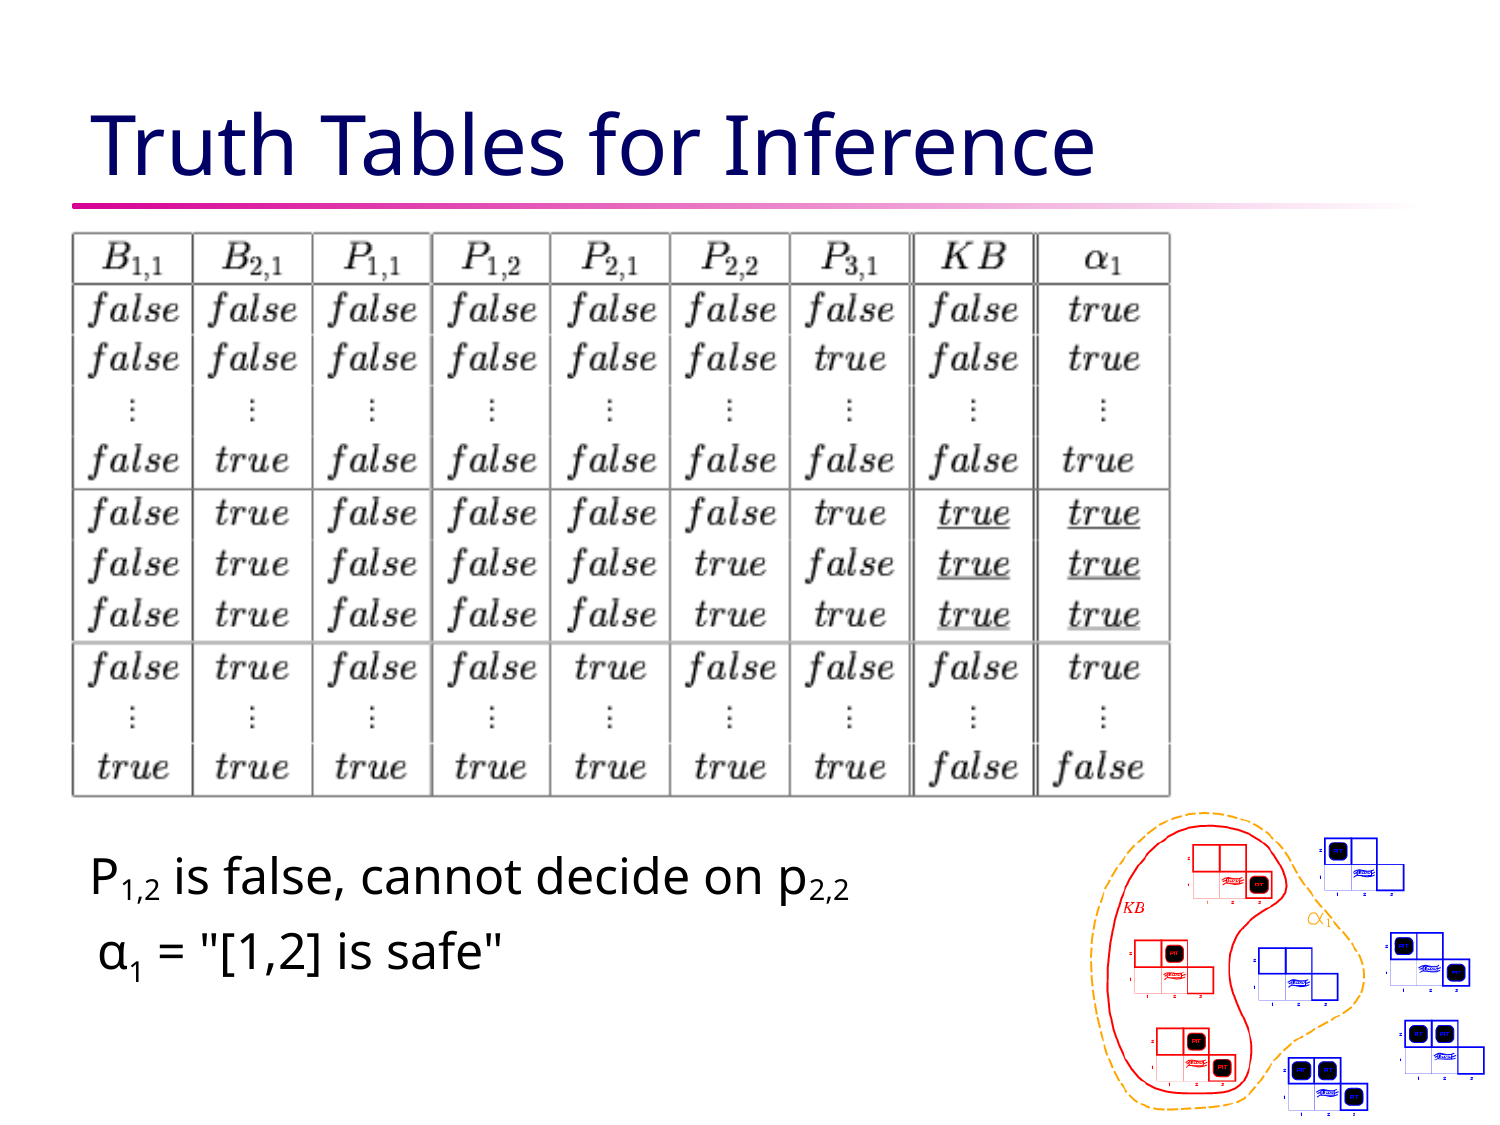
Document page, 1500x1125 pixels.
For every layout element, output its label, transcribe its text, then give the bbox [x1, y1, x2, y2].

title Truth Tables for Inference [75, 12, 1468, 200]
text_box α1 = "[1,2] is safe" [82, 912, 519, 996]
text_box P1,2 is false, cannot decide on p2,2 [74, 837, 913, 914]
picture [49, 224, 1500, 1125]
